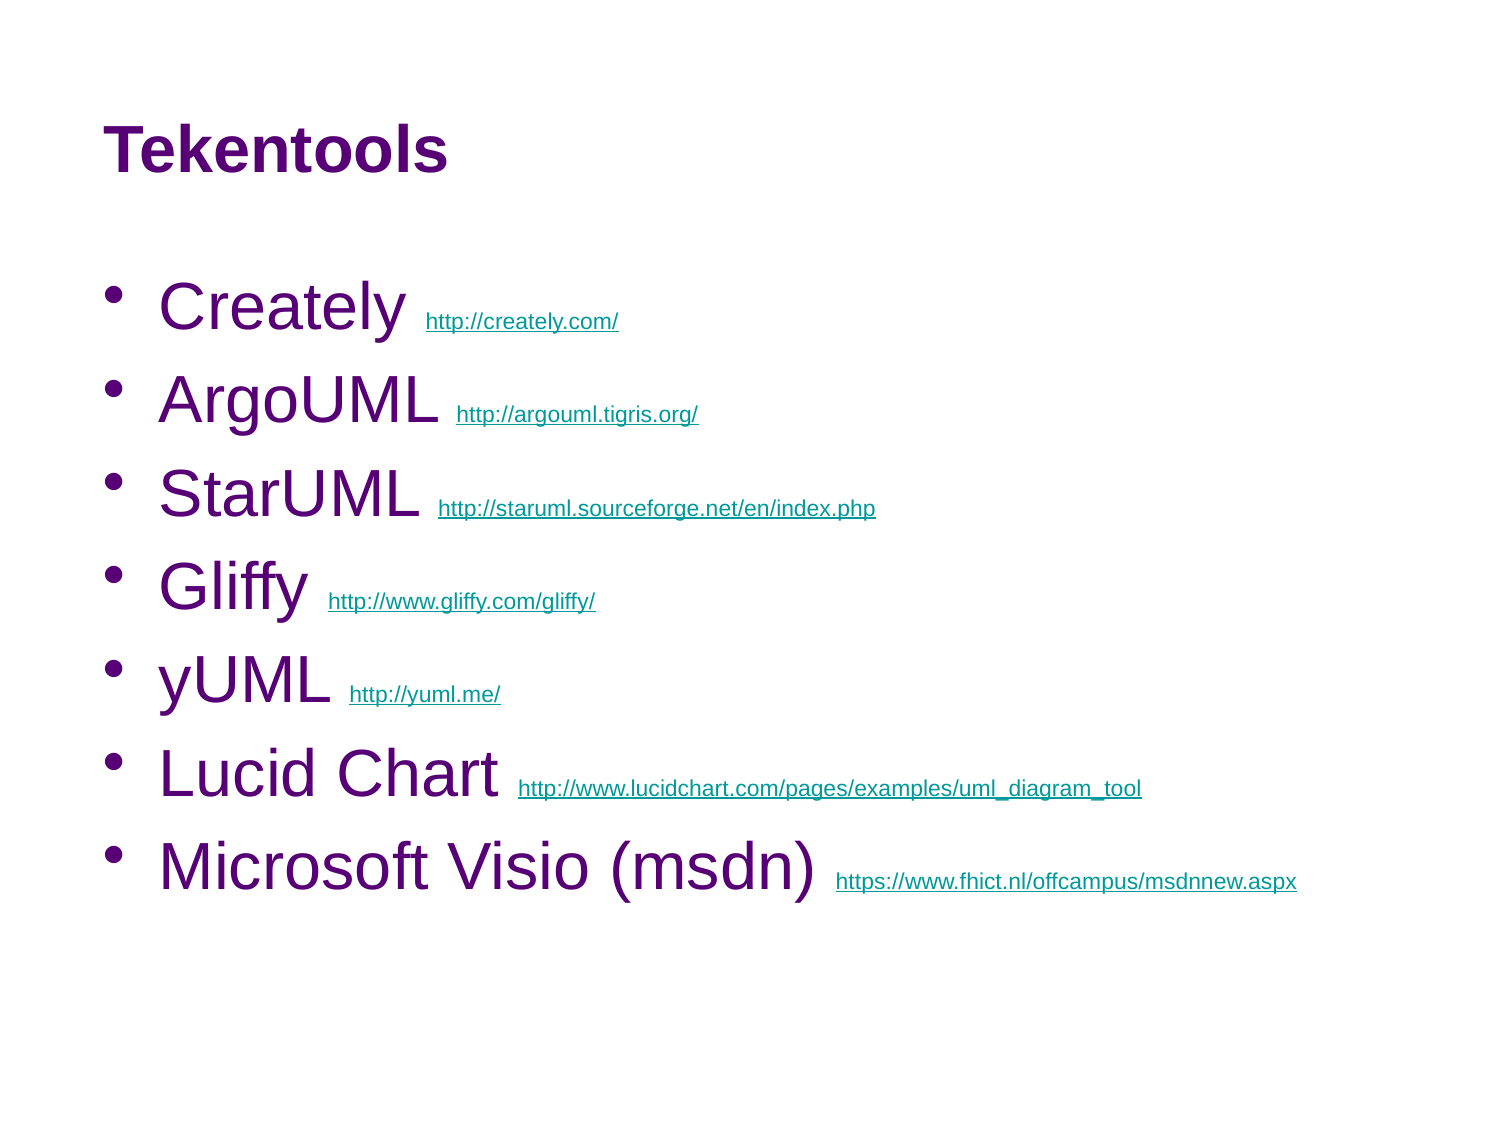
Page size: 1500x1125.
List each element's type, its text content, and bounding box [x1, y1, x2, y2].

list Creately http://creately.com/ ArgoUML http://argouml.tigris.org/ StarUML http://staruml.sourceforge.net/en/index.php Gliffy http://www.gliffy.com/gliffy/ yUML http://yuml.me/ Lucid Chart http://www.lucidchart.com/pages/examples/uml_diagram_tool Microsoft Visio (msdn) https://www.fhict.nl/offcampus/msdnnew.aspx [87, 255, 1425, 965]
title Tekentools [88, 90, 1426, 203]
